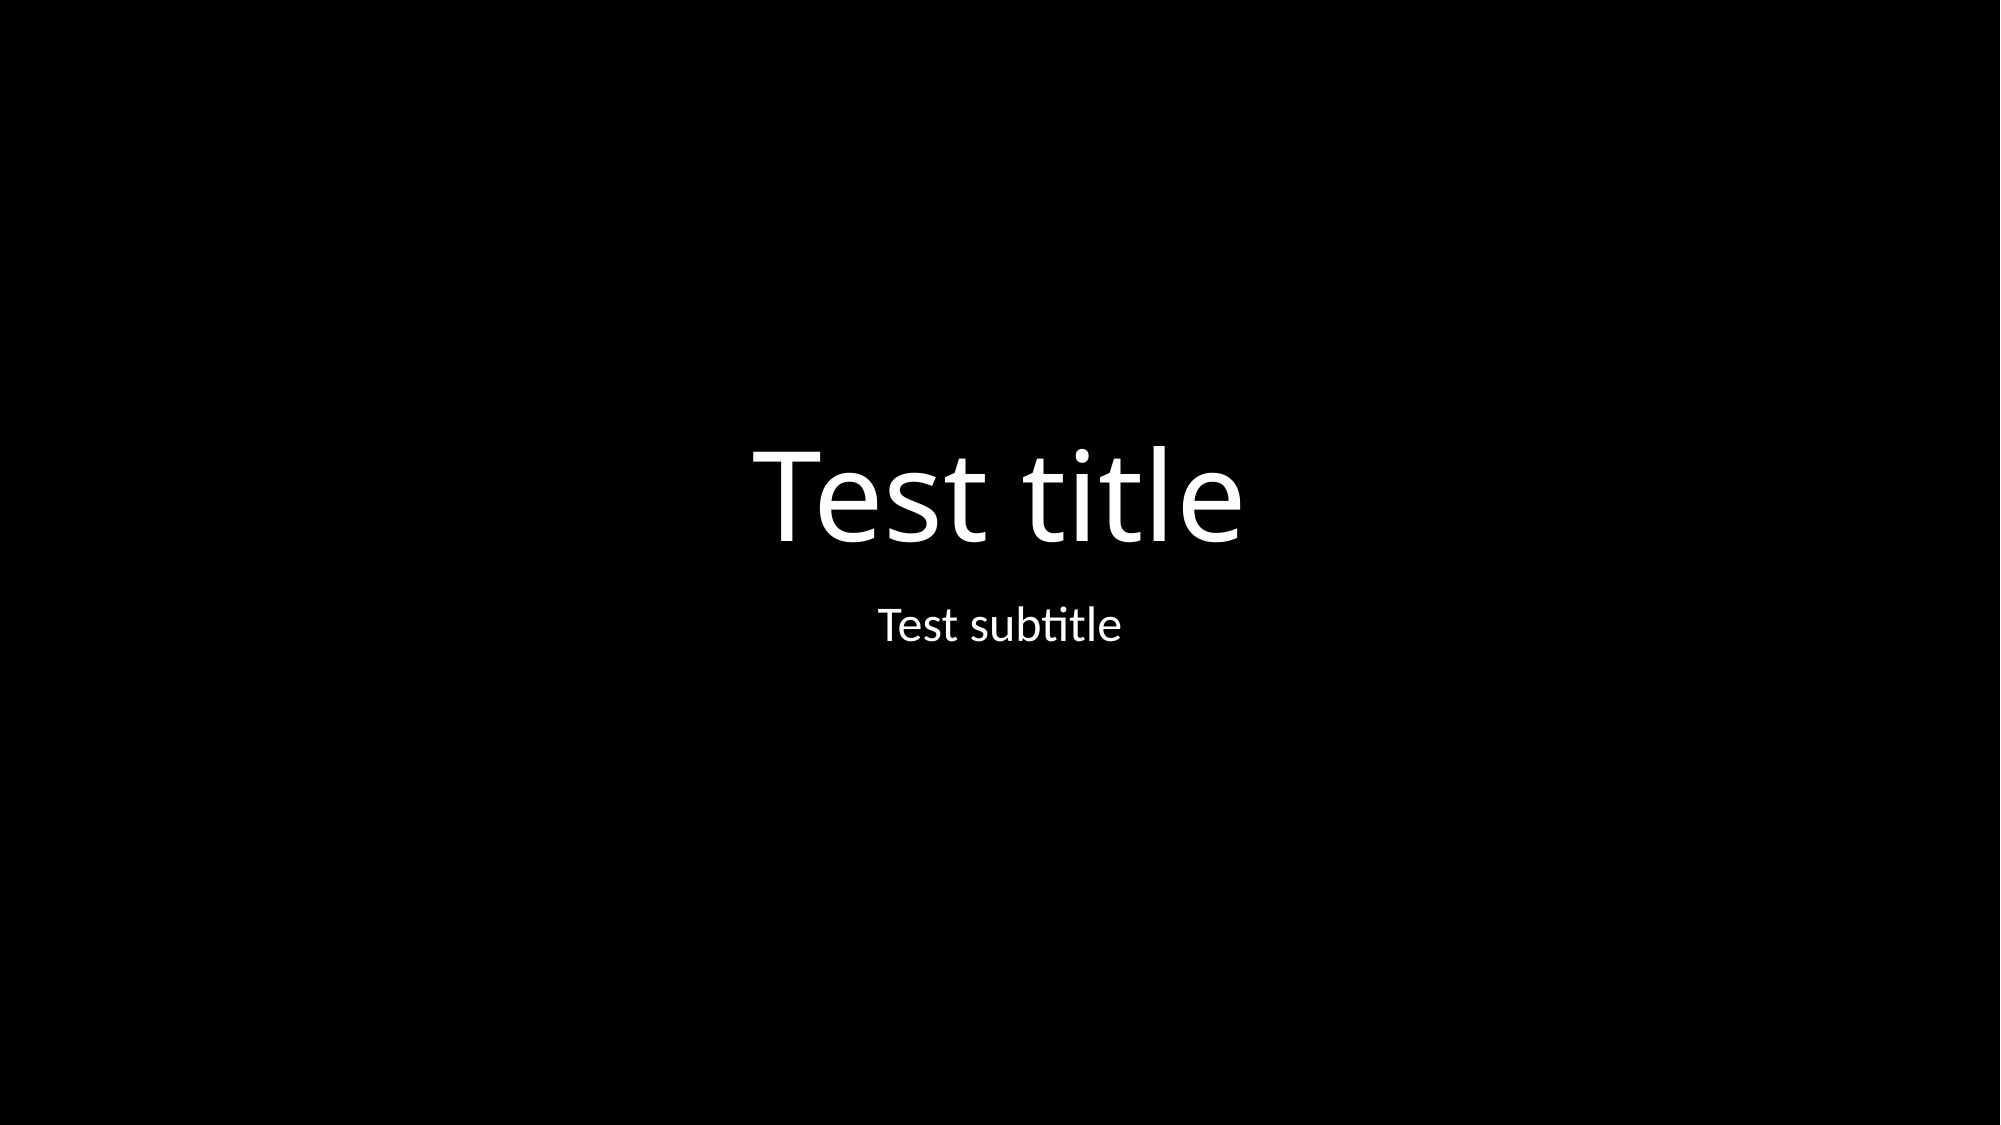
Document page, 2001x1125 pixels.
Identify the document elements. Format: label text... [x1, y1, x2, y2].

subtitle Test subtitle [249, 590, 1750, 863]
title Test title [249, 184, 1750, 576]
